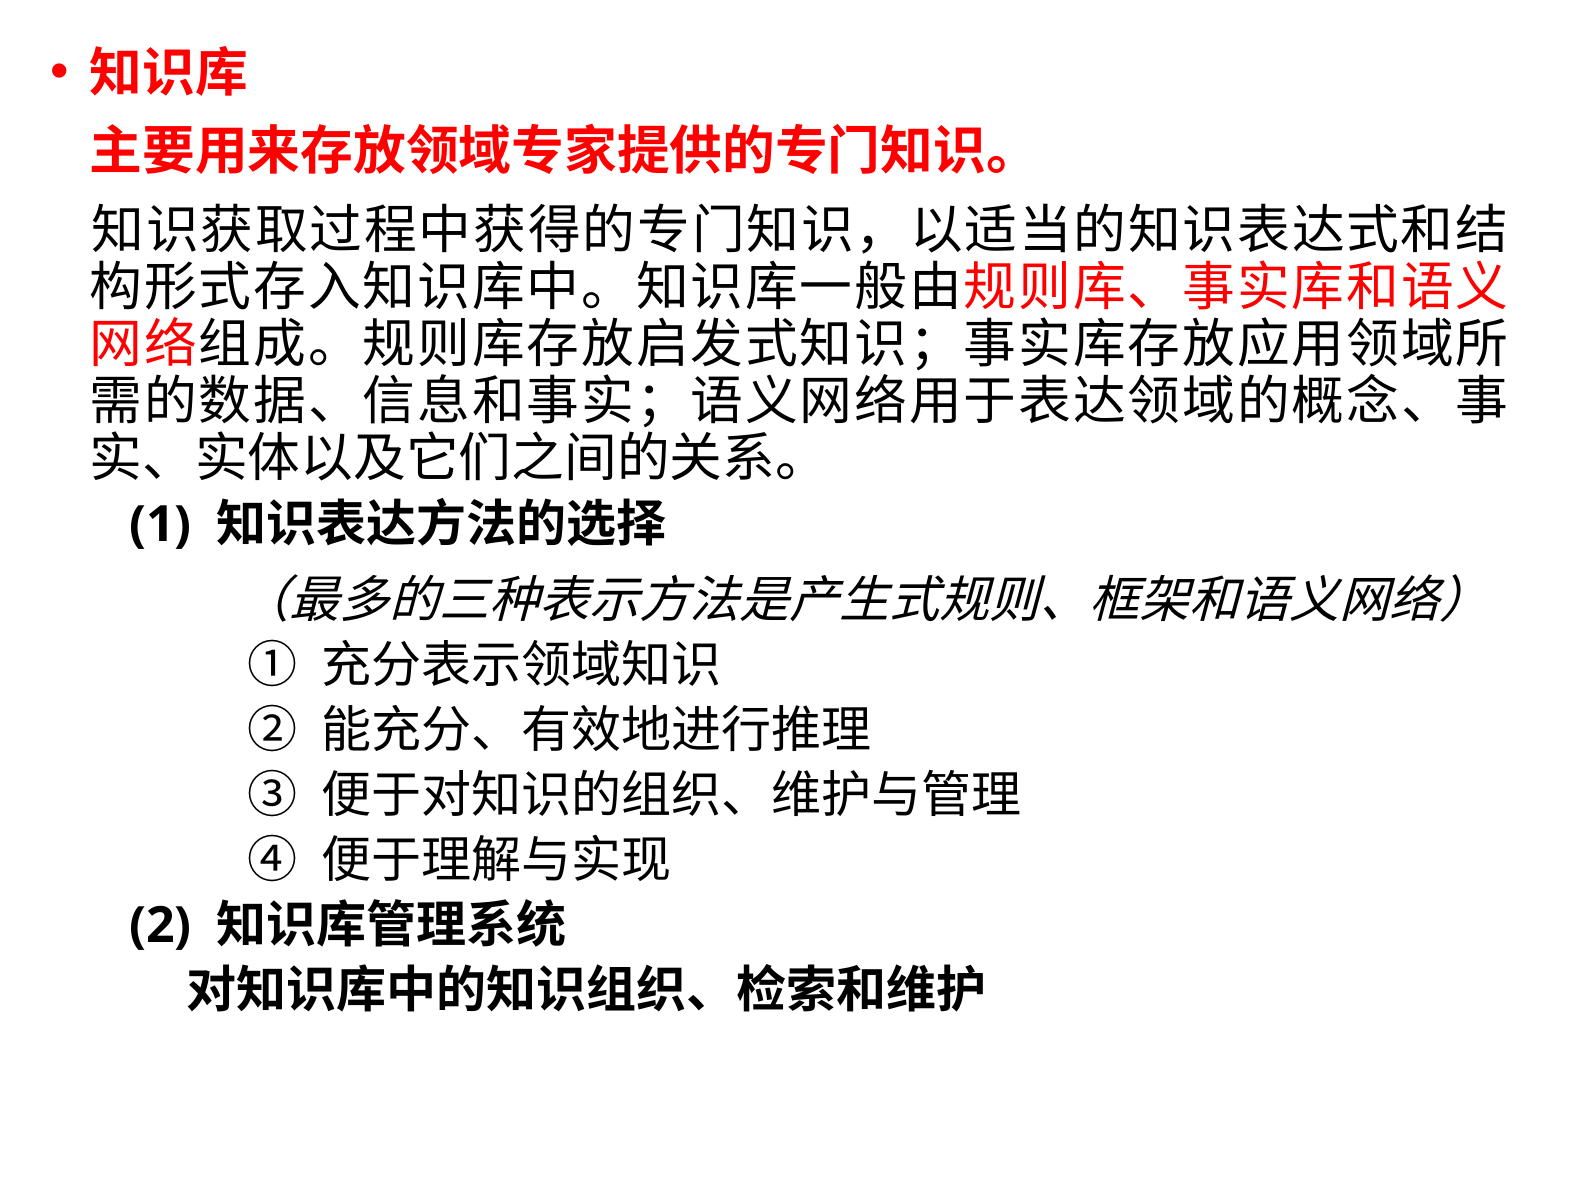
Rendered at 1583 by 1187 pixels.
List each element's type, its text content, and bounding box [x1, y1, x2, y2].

list 知识库 主要用来存放领域专家提供的专门知识。 知识获取过程中获得的专门知识，以适当的知识表达式和结构形式存入知识库中。知识库一般由规则库、事实库和语义网络组成。规则库存放启发式知识；事实库存放应用领域所需的数据、信息和事实；语义网络用于表达领域的概念、事实、实体以及它们之间的关系。 (1) 知识表达方法的选择 （最多的三种表示方法是产生式规则、框架和语义网络） ① 充分表示领域知识 ② 能充分、有效地进行推理 ③ 便于对知识的组织、维护与管理 ④ 便于理解与实现 (2) 知识库管理系统 对知识库中的知识组织、检索和维护 [35, 38, 1524, 1149]
